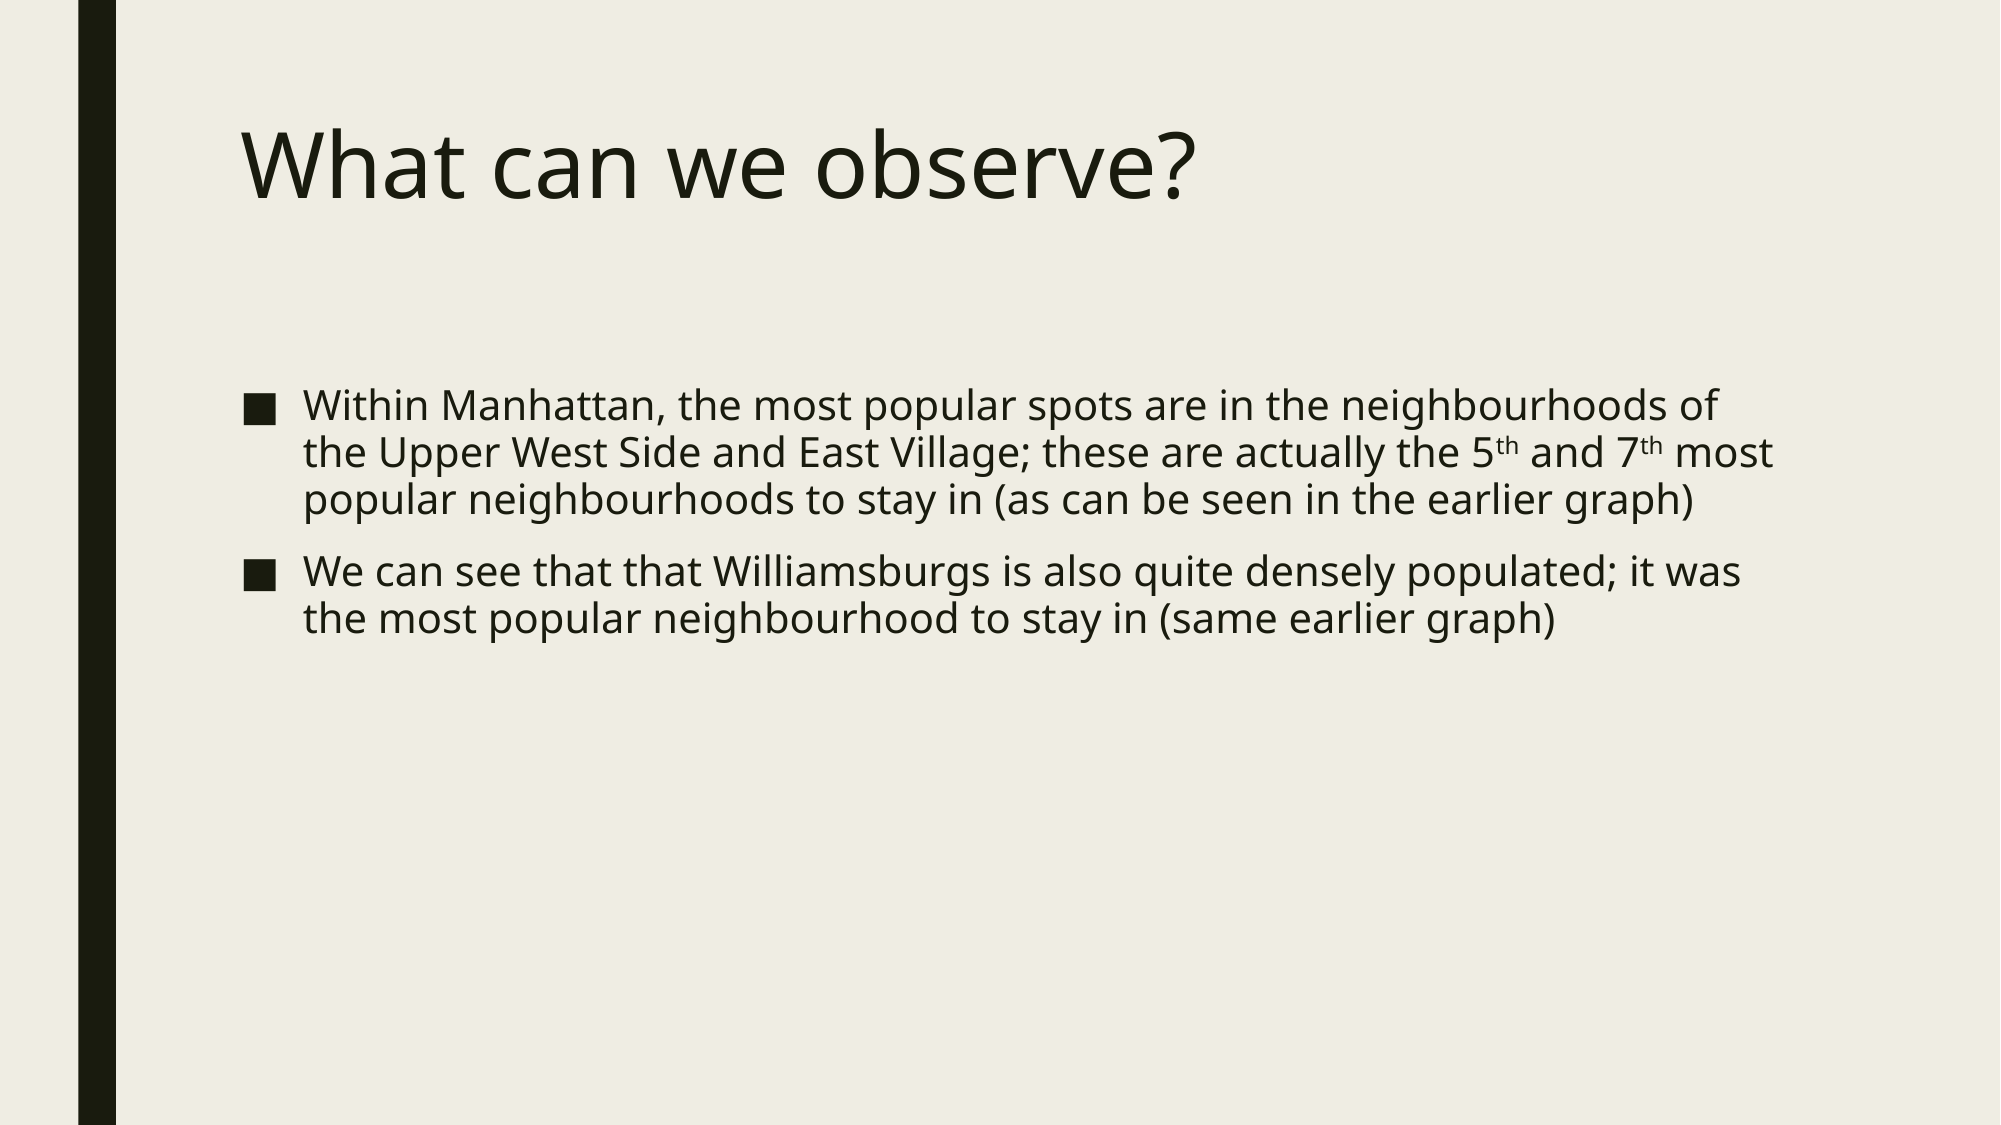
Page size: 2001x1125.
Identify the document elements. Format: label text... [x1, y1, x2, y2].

title What can we observe? [225, 112, 1800, 357]
list Within Manhattan, the most popular spots are in the neighbourhoods of the Upper West Side and East Village; these are actually the 5th and 7th most popular neighbourhoods to stay in (as can be seen in the earlier graph) We can see that that Williamsburgs is also quite densely populated; it was the most popular neighbourhood to stay in (same earlier graph) [225, 375, 1800, 963]
